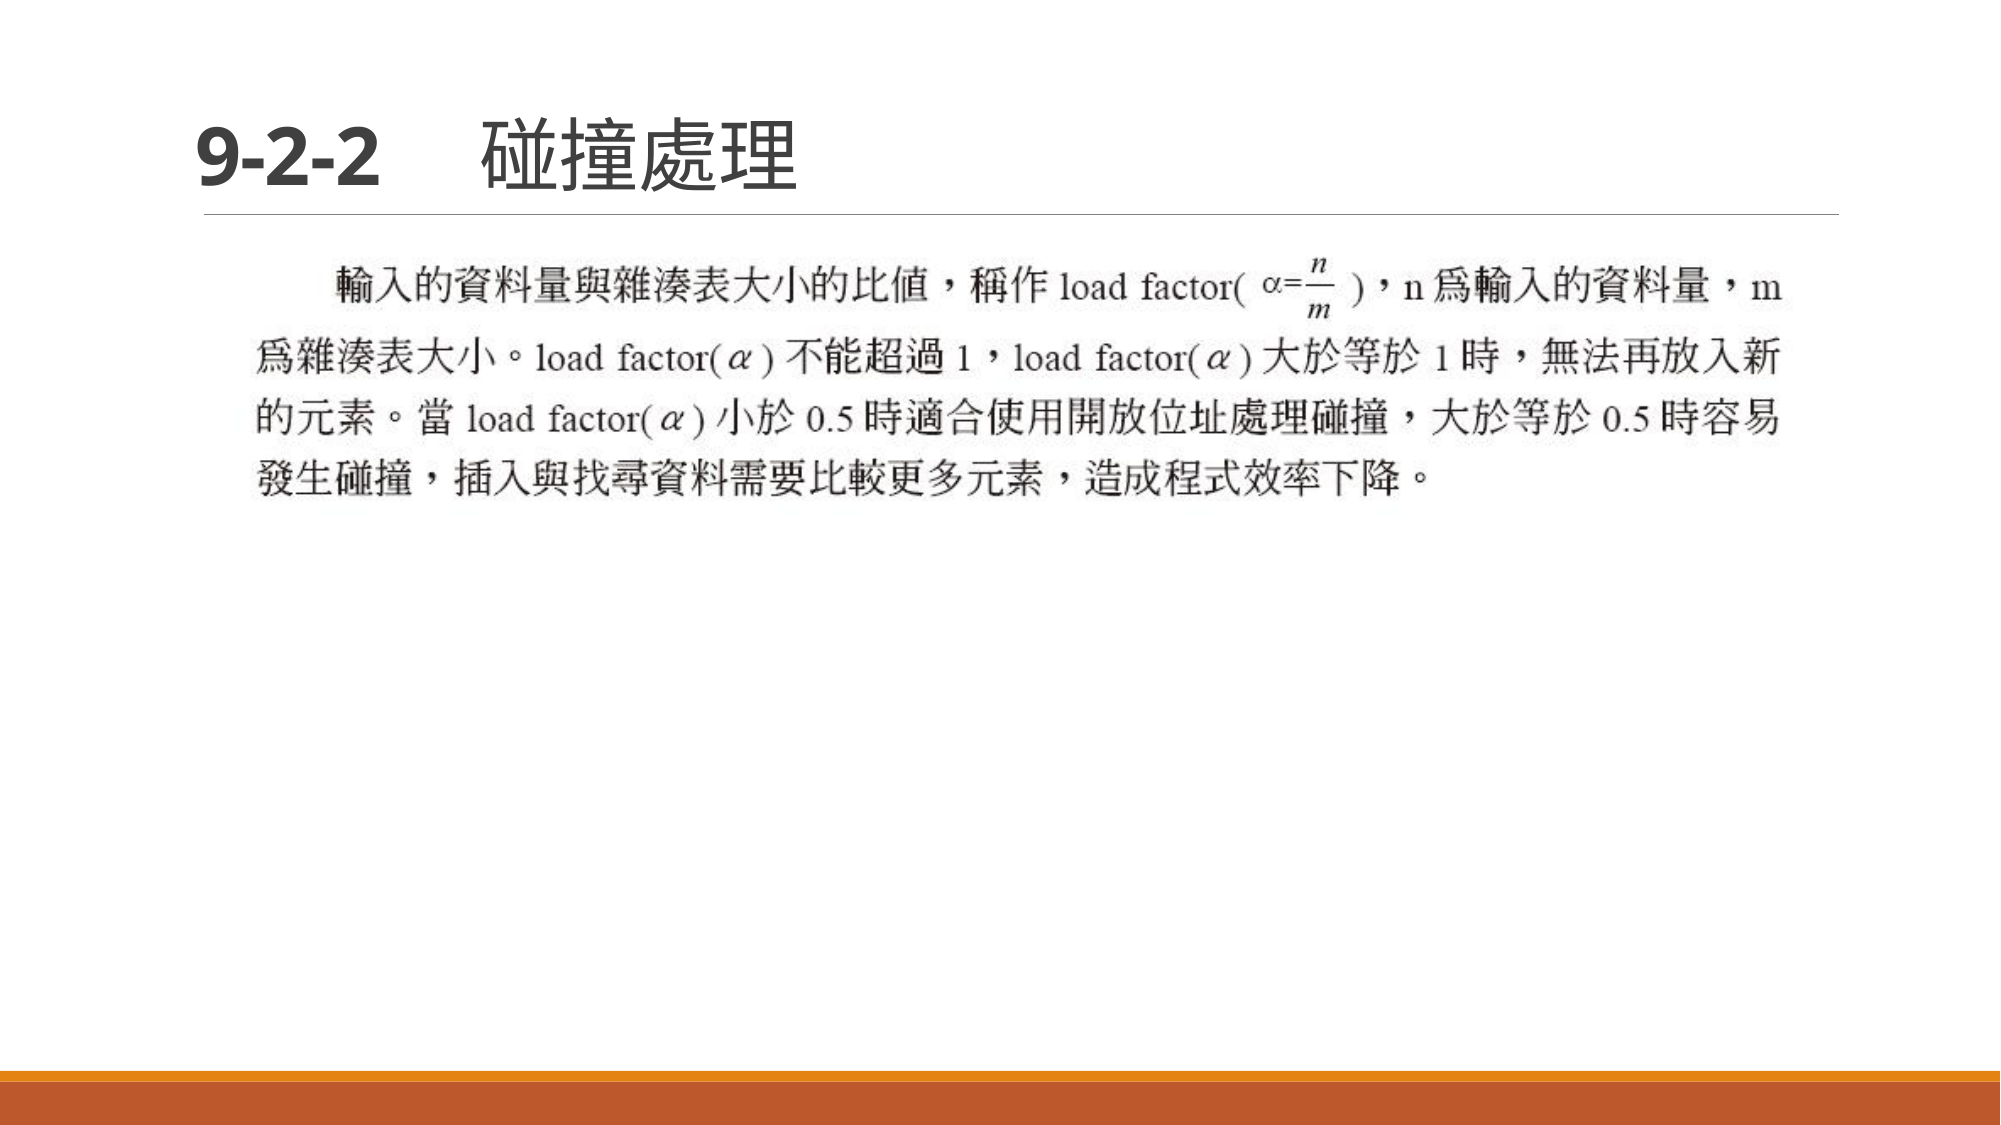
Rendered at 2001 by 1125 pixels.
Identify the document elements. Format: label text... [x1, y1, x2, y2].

title 9-2-2 碰撞處理 [180, 47, 1830, 209]
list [210, 243, 1800, 521]
